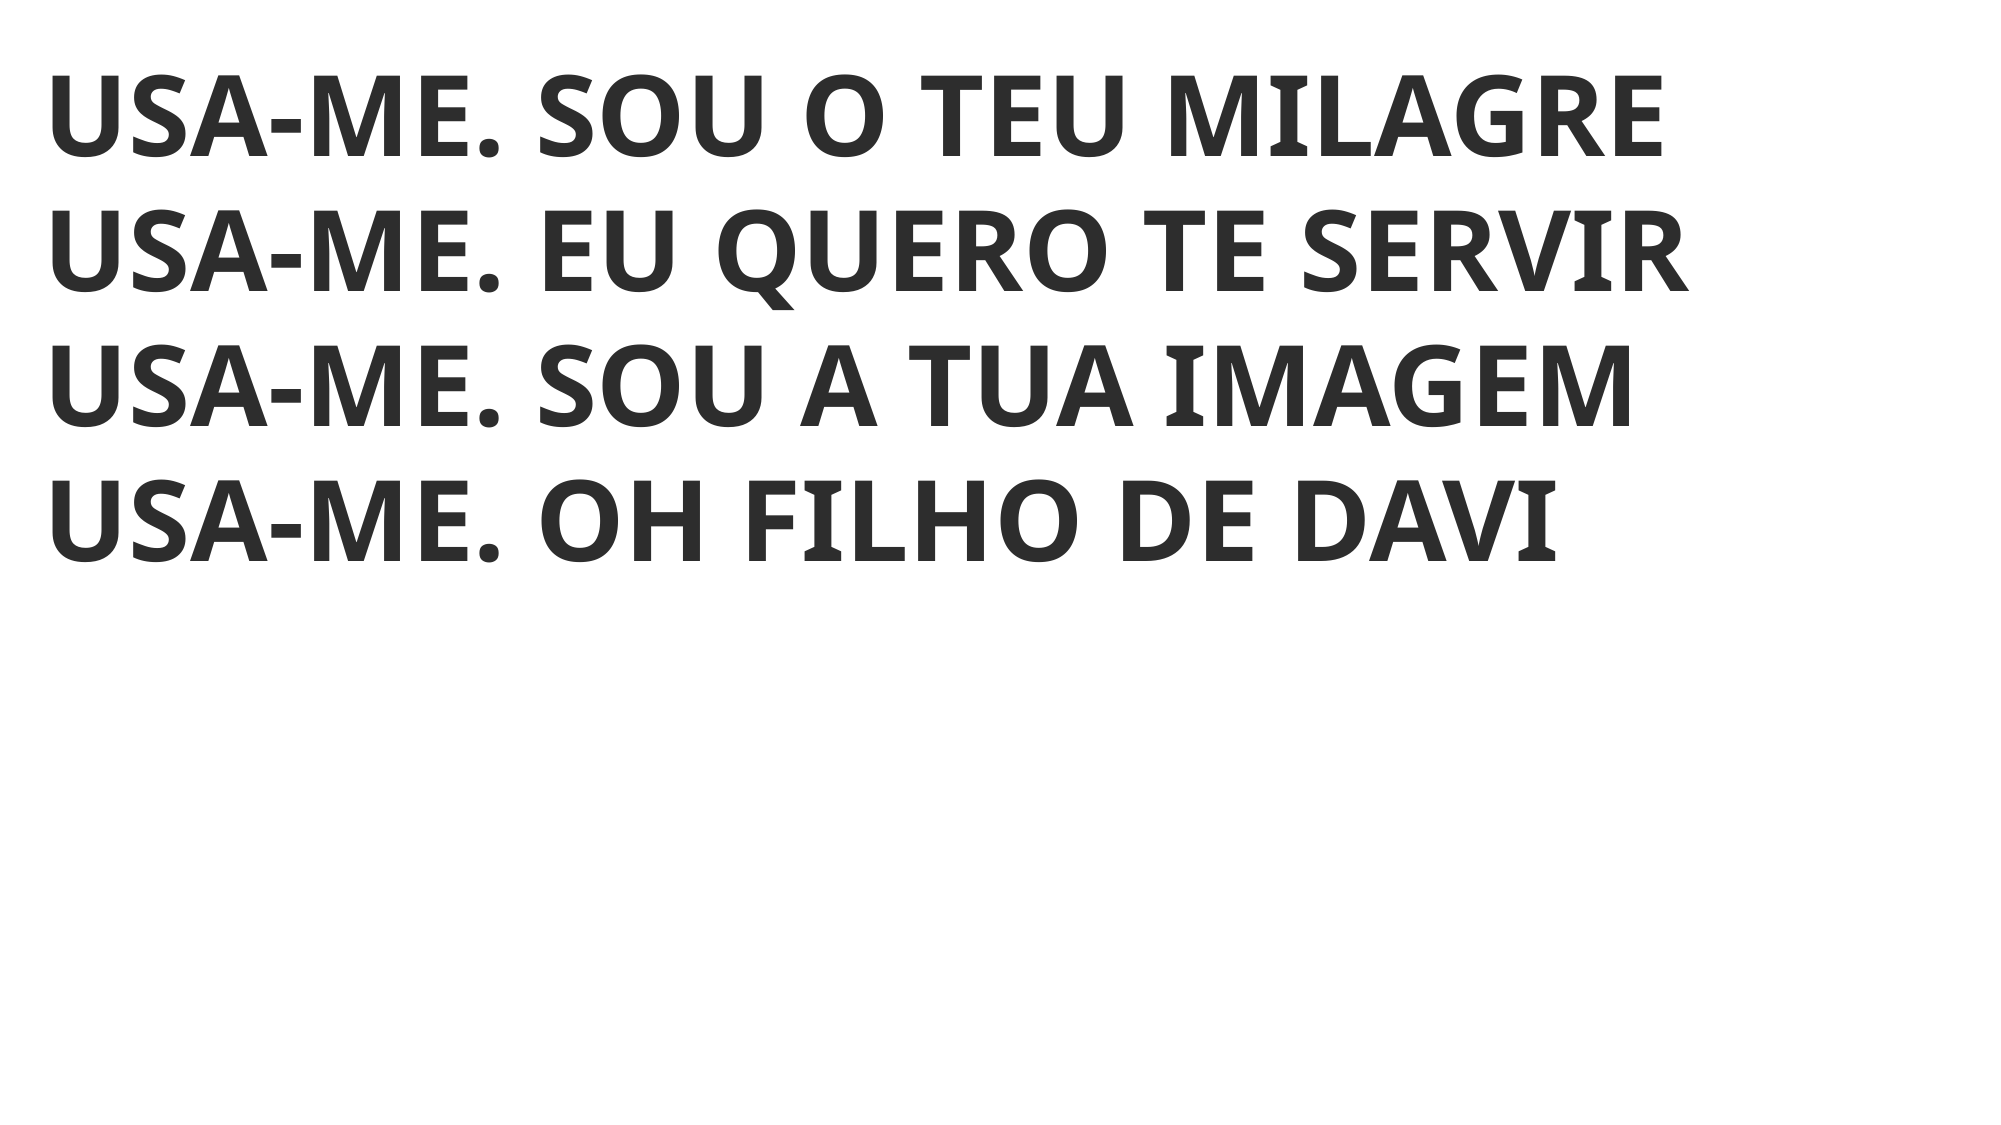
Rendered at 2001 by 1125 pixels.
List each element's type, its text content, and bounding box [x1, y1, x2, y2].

text_box USA-ME. SOU O TEU MILAGRE USA-ME. EU QUERO TE SERVIR USA-ME. SOU A TUA IMAGEM USA-ME. OH FILHO DE DAVI [29, 36, 1946, 592]
